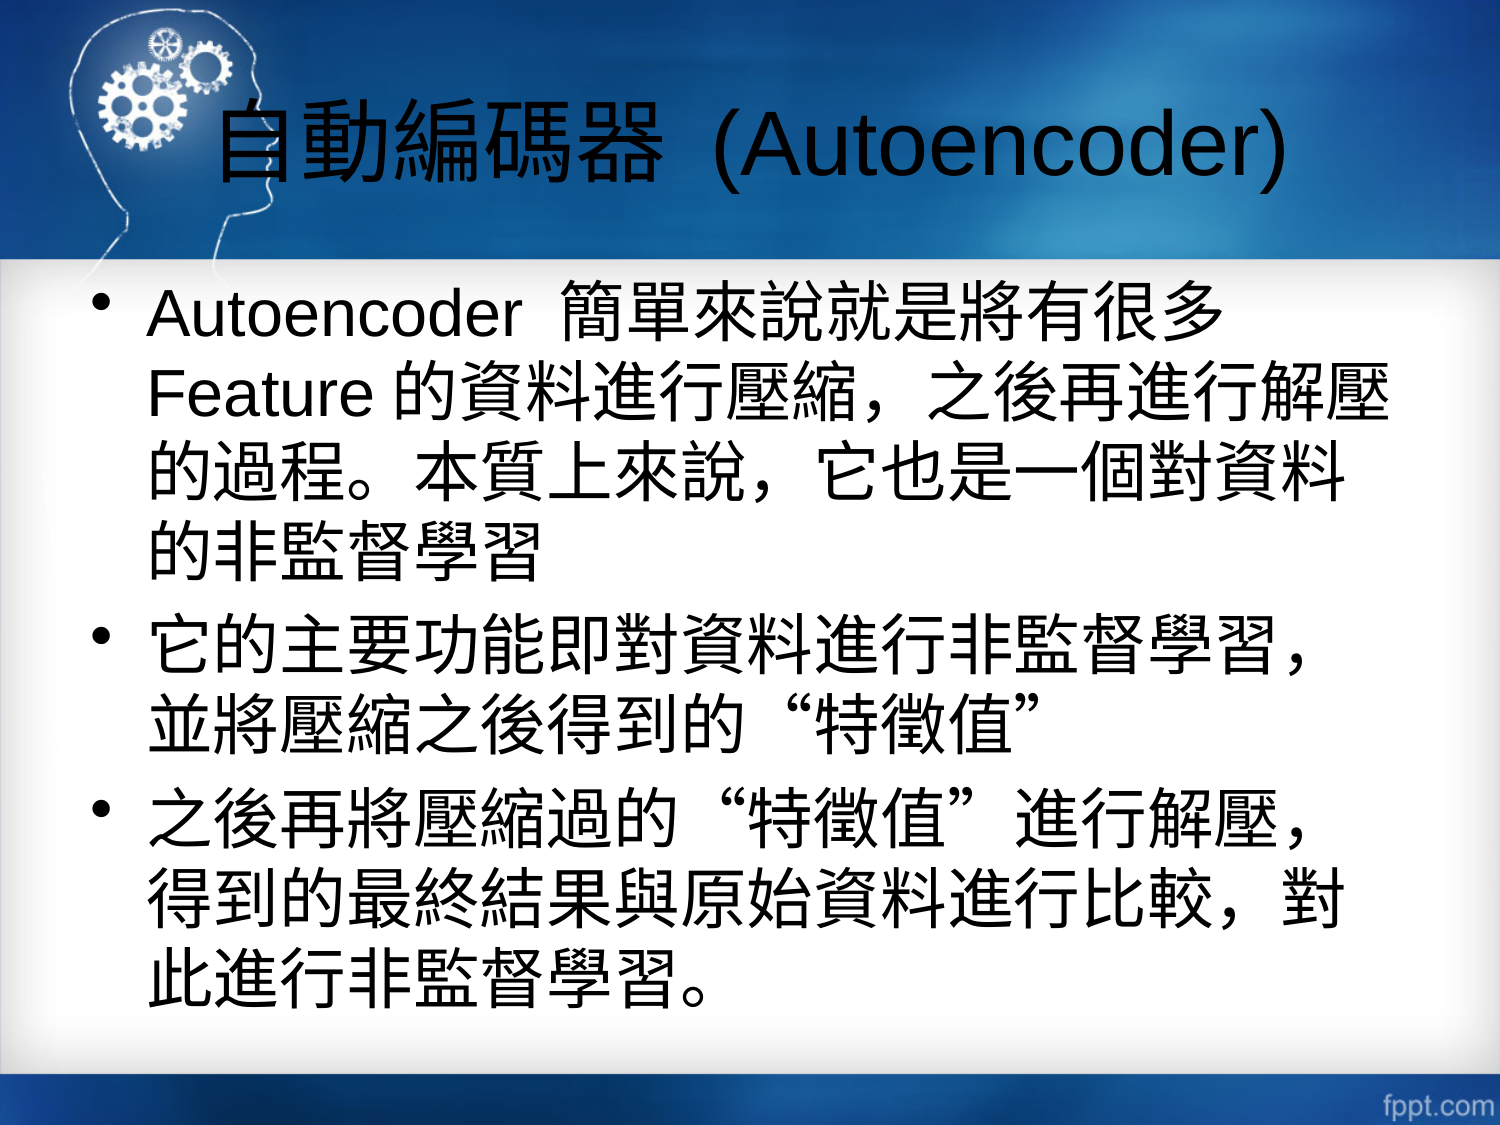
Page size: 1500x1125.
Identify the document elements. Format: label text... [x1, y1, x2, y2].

picture [0, 0, 1500, 1125]
list Autoencoder 簡單來說就是將有很多Feature的資料進行壓縮，之後再進行解壓的過程。本質上來說，它也是一個對資料的非監督學習 它的主要功能即對資料進行非監督學習，並將壓縮之後得到的“特徵值” 之後再將壓縮過的“特徵值”進行解壓，得到的最終結果與原始資料進行比較，對此進行非監督學習。 [75, 262, 1425, 1005]
title 自動編碼器 (Autoencoder) [75, 45, 1425, 233]
